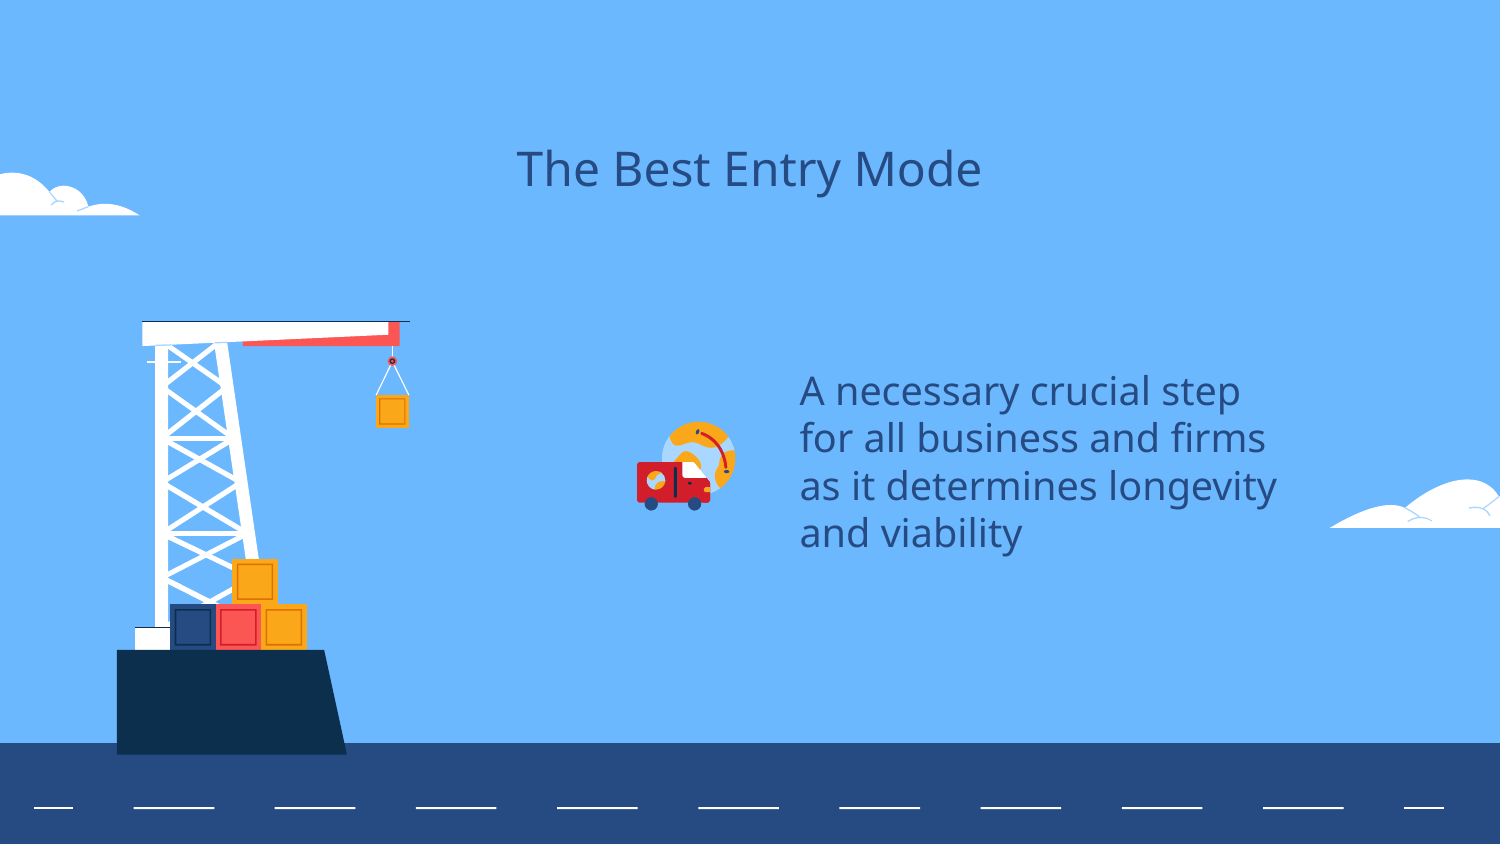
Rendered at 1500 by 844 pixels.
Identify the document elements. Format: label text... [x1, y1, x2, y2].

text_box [116, 320, 411, 755]
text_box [636, 421, 736, 511]
title A necessary crucial step for all business and firms as it determines longevity and viability [784, 417, 1303, 504]
title The Best Entry Mode [118, 120, 1382, 215]
